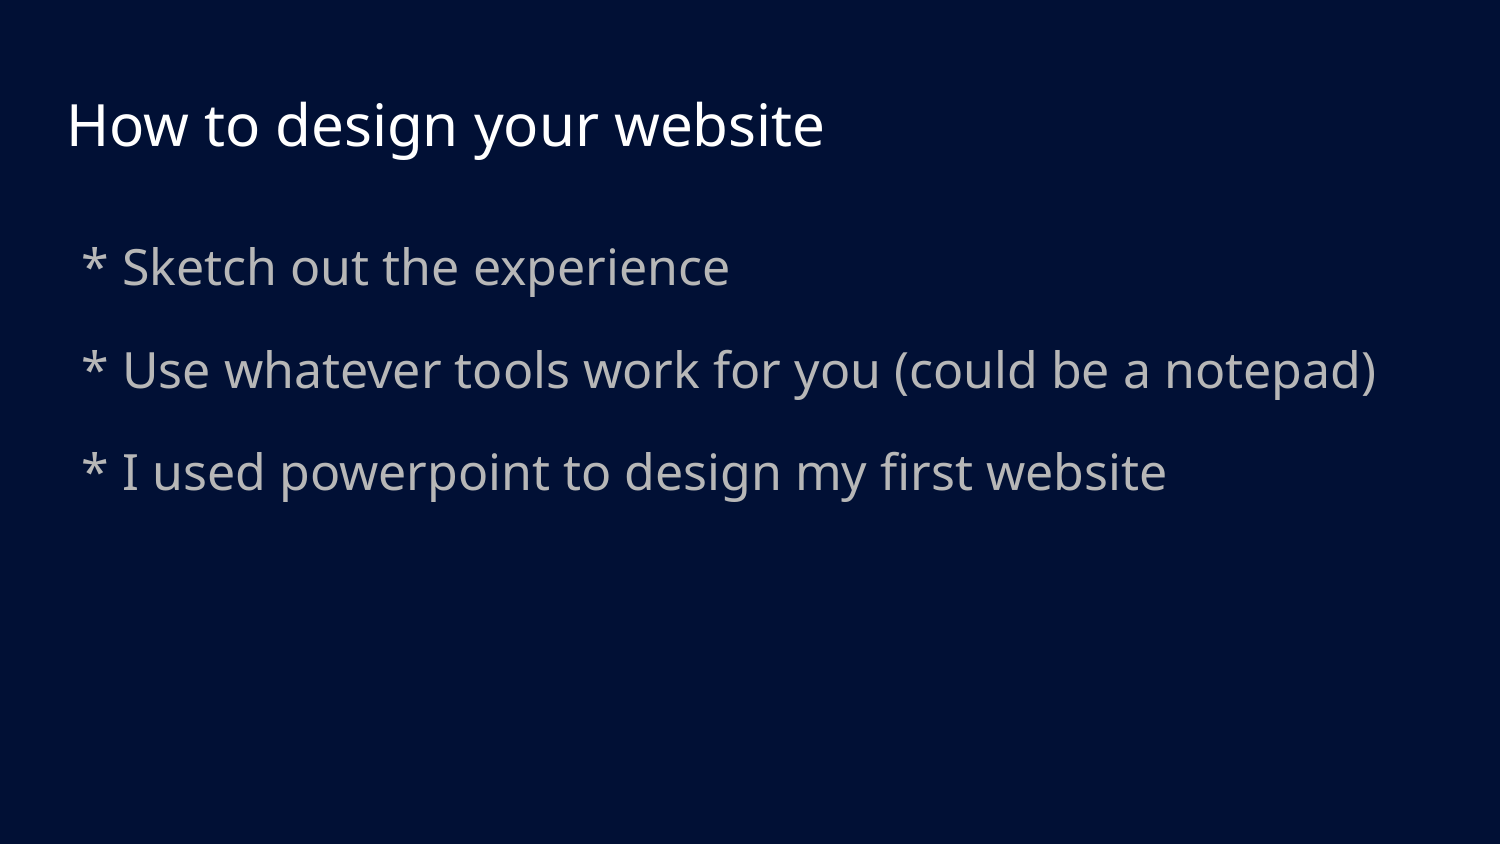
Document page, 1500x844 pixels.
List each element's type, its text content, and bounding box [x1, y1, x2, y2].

list * Sketch out the experience * Use whatever tools work for you (could be a notepad) * I used powerpoint to design my first website [66, 211, 1449, 783]
title How to design your website [51, 72, 1449, 167]
